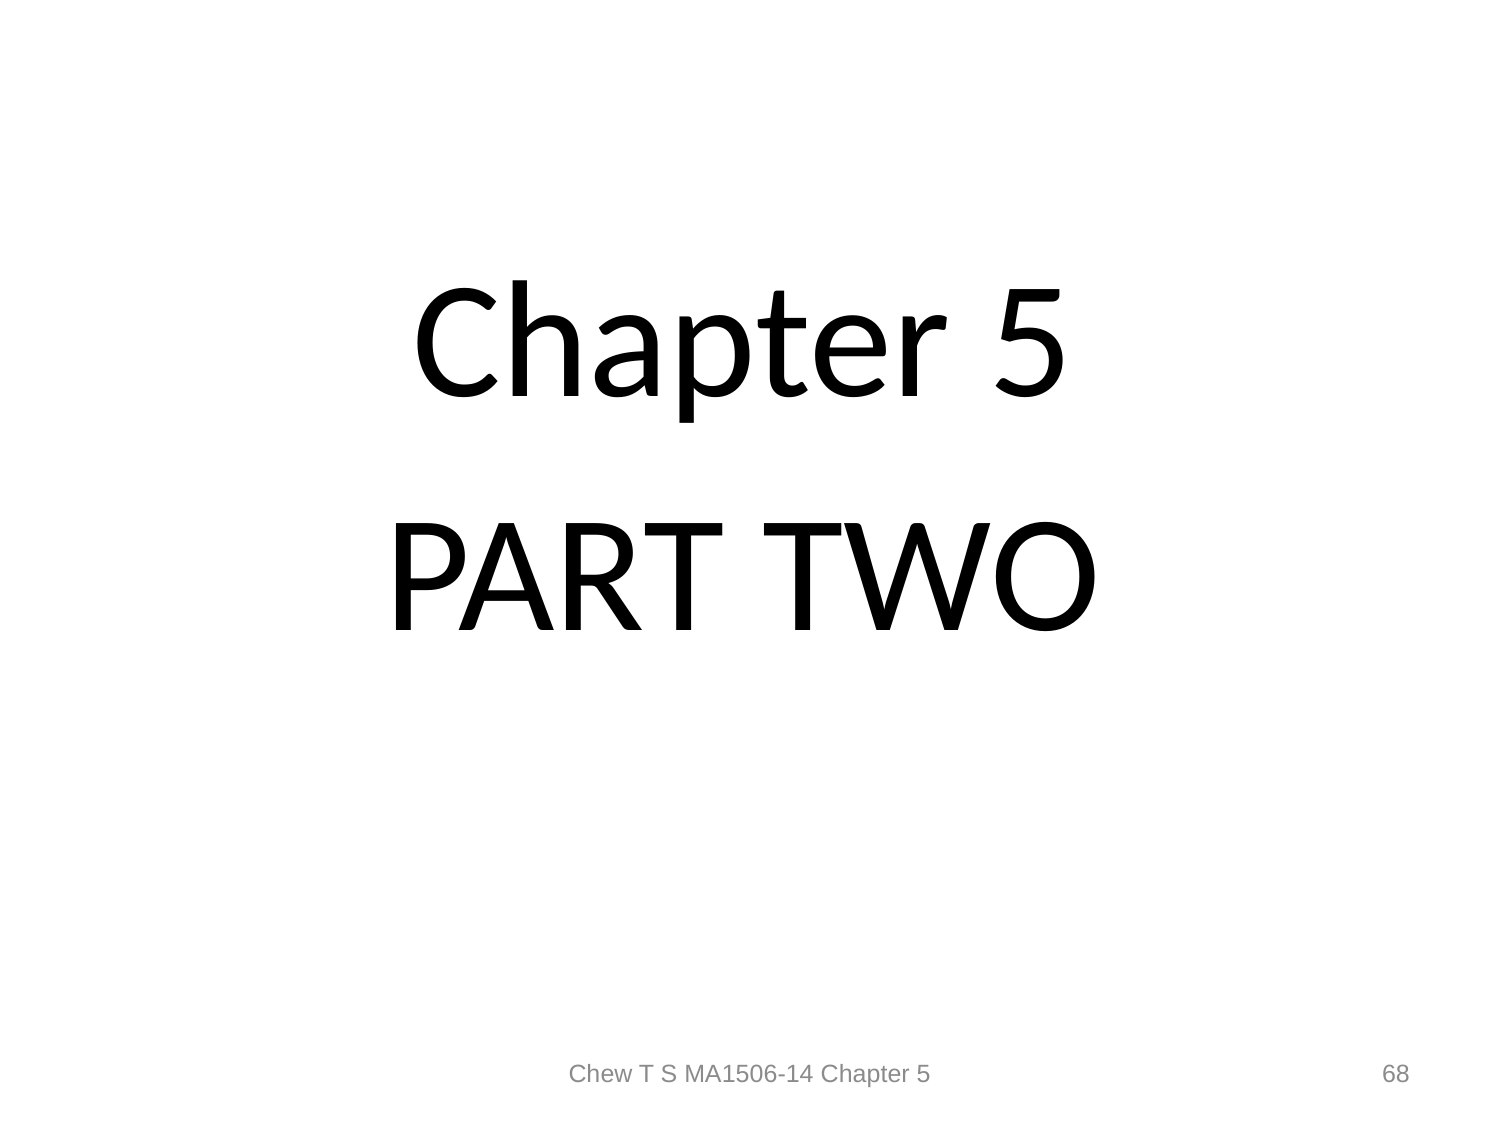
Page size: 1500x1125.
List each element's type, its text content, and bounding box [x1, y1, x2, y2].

slide_number 68 [1074, 1042, 1425, 1103]
list Chapter 5 PART TWO [105, 222, 1381, 898]
footer Chew T S MA1506-14 Chapter 5 [512, 1042, 988, 1103]
